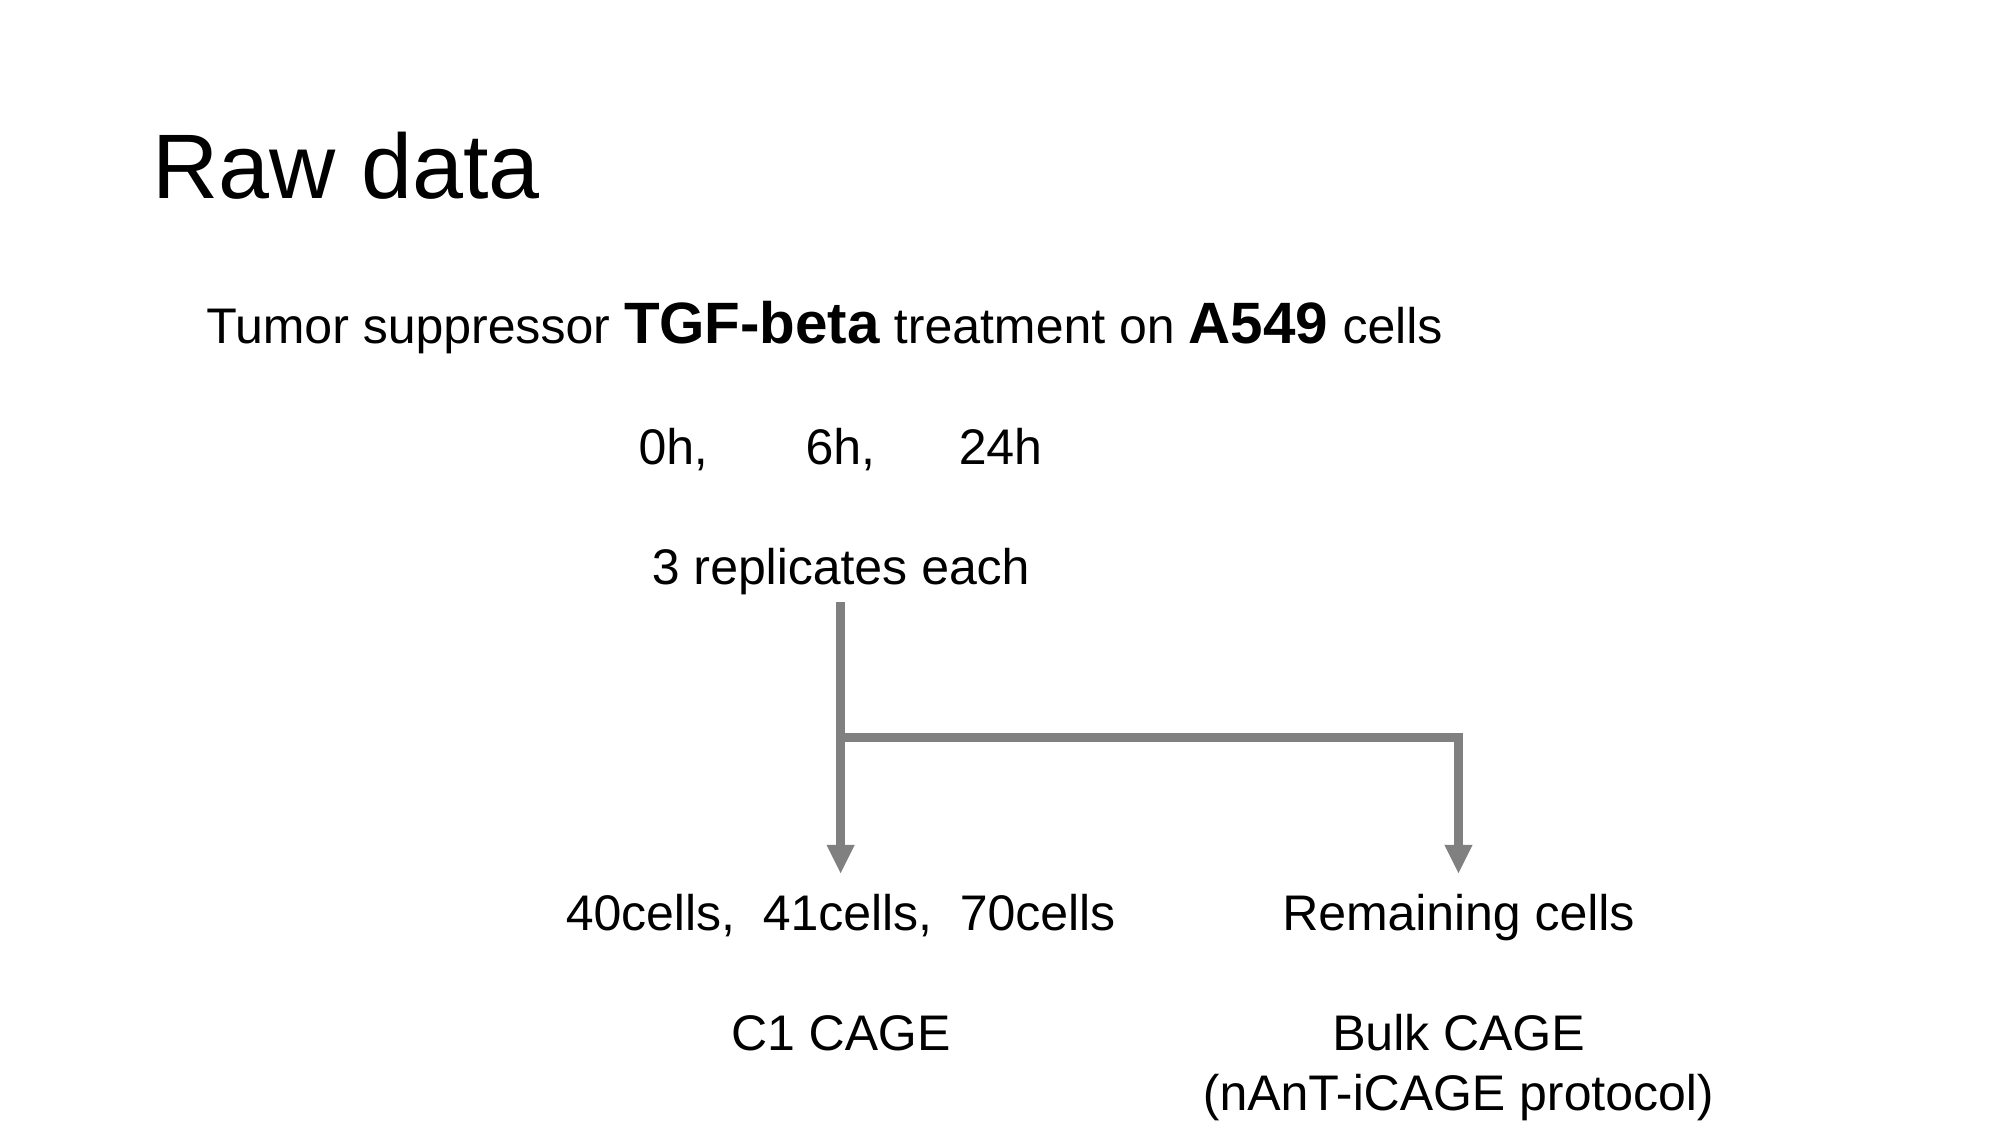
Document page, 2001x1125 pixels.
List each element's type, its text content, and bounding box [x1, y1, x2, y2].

text_box Tumor suppressor TGF-beta treatment on A549 cells 0h, 6h, 24h 3 replicates each [191, 277, 1490, 603]
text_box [1015, 430, 1284, 1049]
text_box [547, 605, 1134, 1070]
text_box Remaining cells Bulk CAGE (nAnT-iCAGE protocol) [1159, 873, 1758, 1125]
title Raw data [137, 59, 1863, 278]
